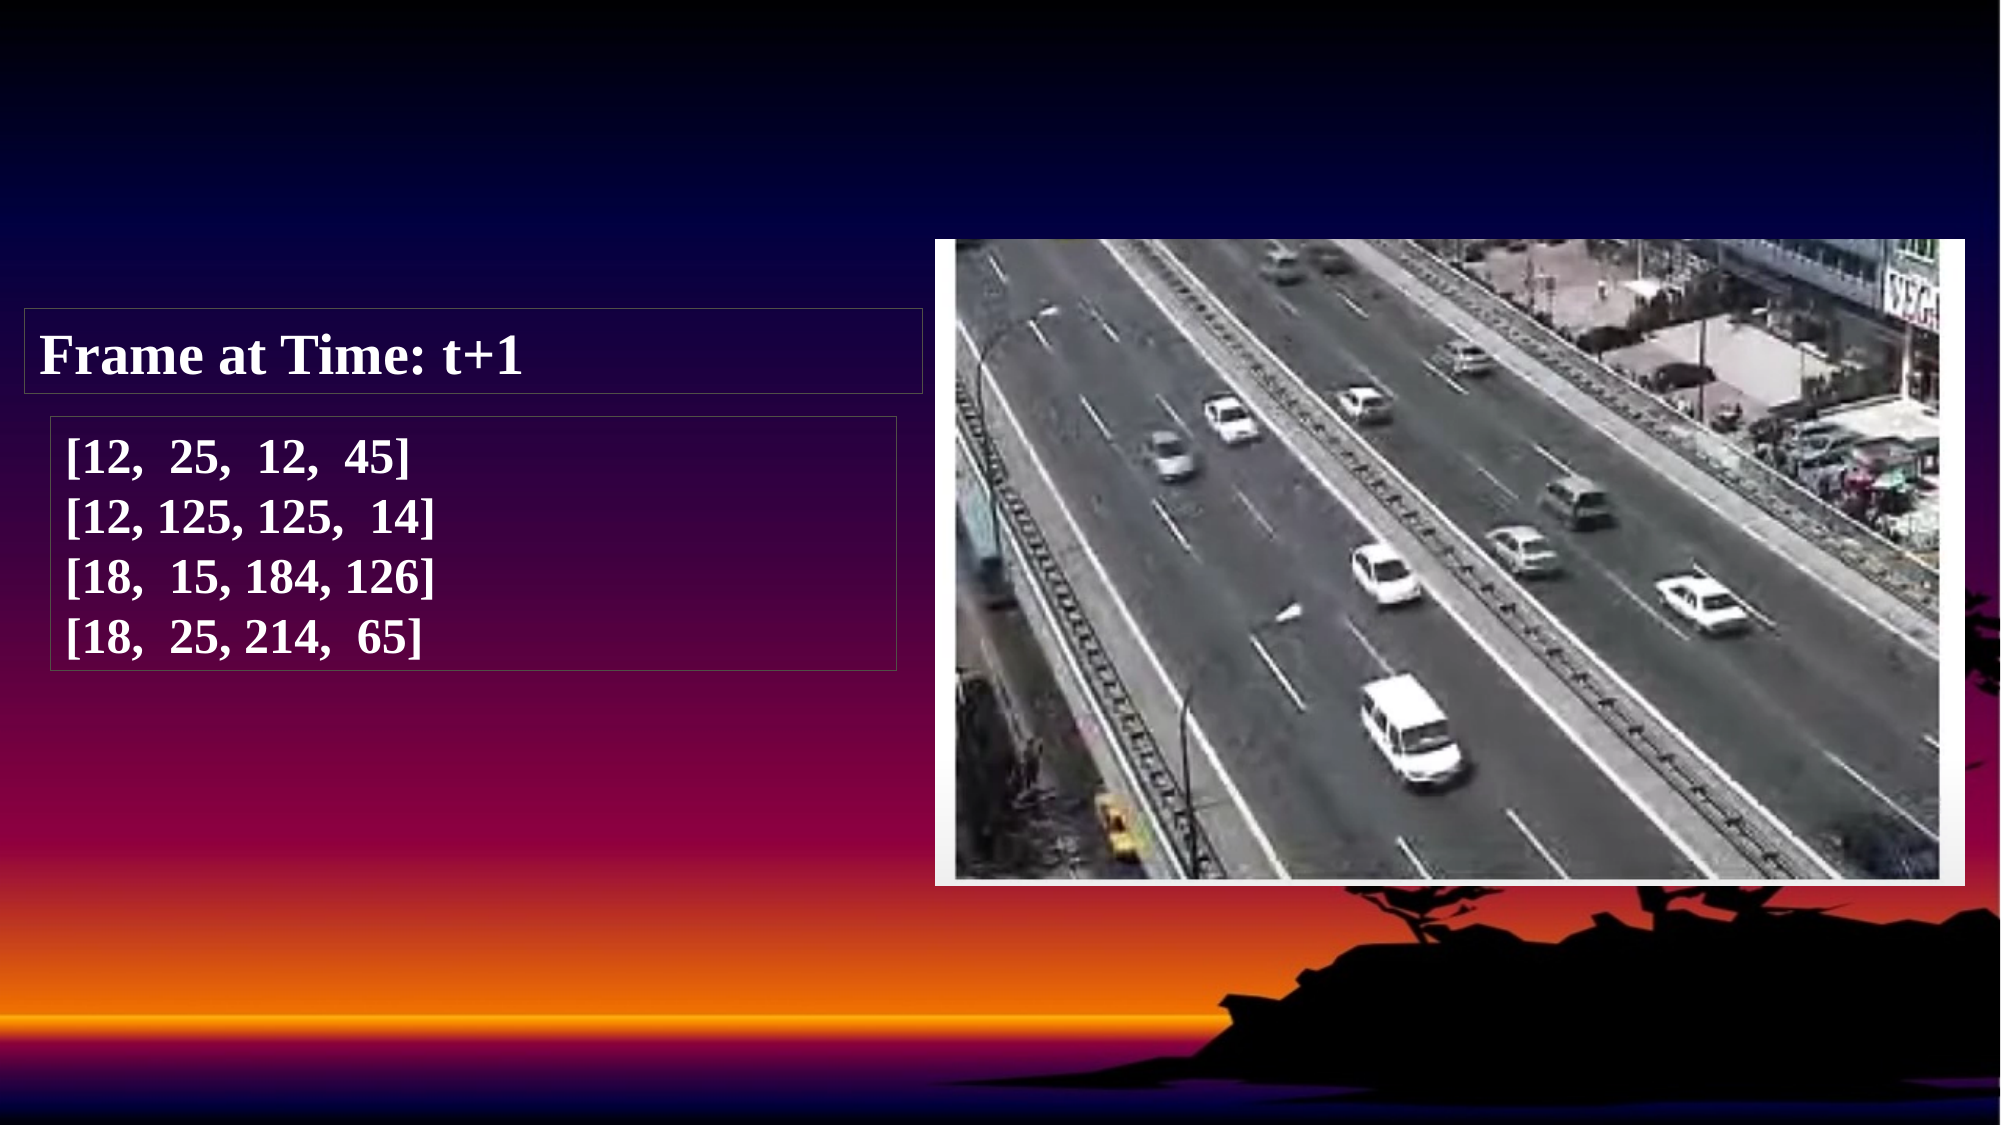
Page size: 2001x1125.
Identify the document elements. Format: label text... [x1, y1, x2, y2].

picture [0, 0, 2001, 1125]
text_box Frame at Time: t+1 [24, 308, 923, 394]
text_box [12, 25, 12, 45] [12, 125, 125, 14] [18, 15, 184, 126] [18, 25, 214, 65] [50, 416, 897, 671]
